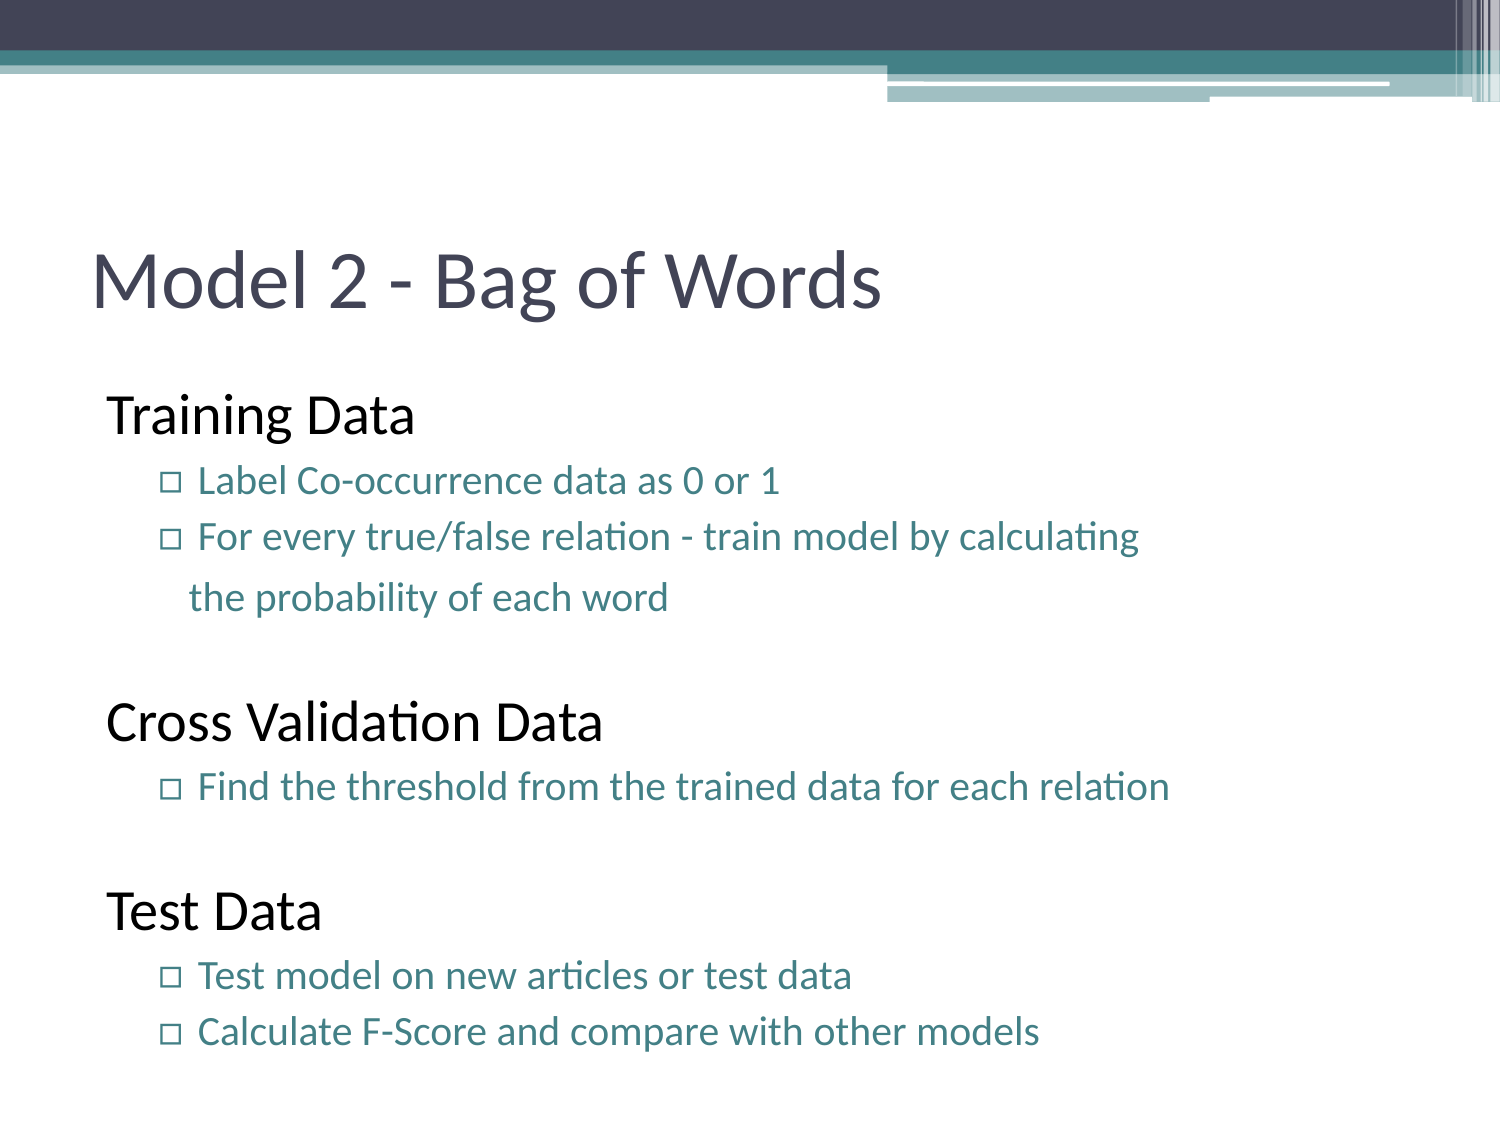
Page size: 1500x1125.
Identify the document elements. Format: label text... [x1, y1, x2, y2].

title Model 2 - Bag of Words [75, 187, 1425, 363]
list Training Data Label Co-occurrence data as 0 or 1 For every true/false relation - train model by calculating the probability of each word Cross Validation Data Find the threshold from the trained data for each relation Test Data Test model on new articles or test data Calculate F-Score and compare with other models [75, 368, 1425, 1079]
